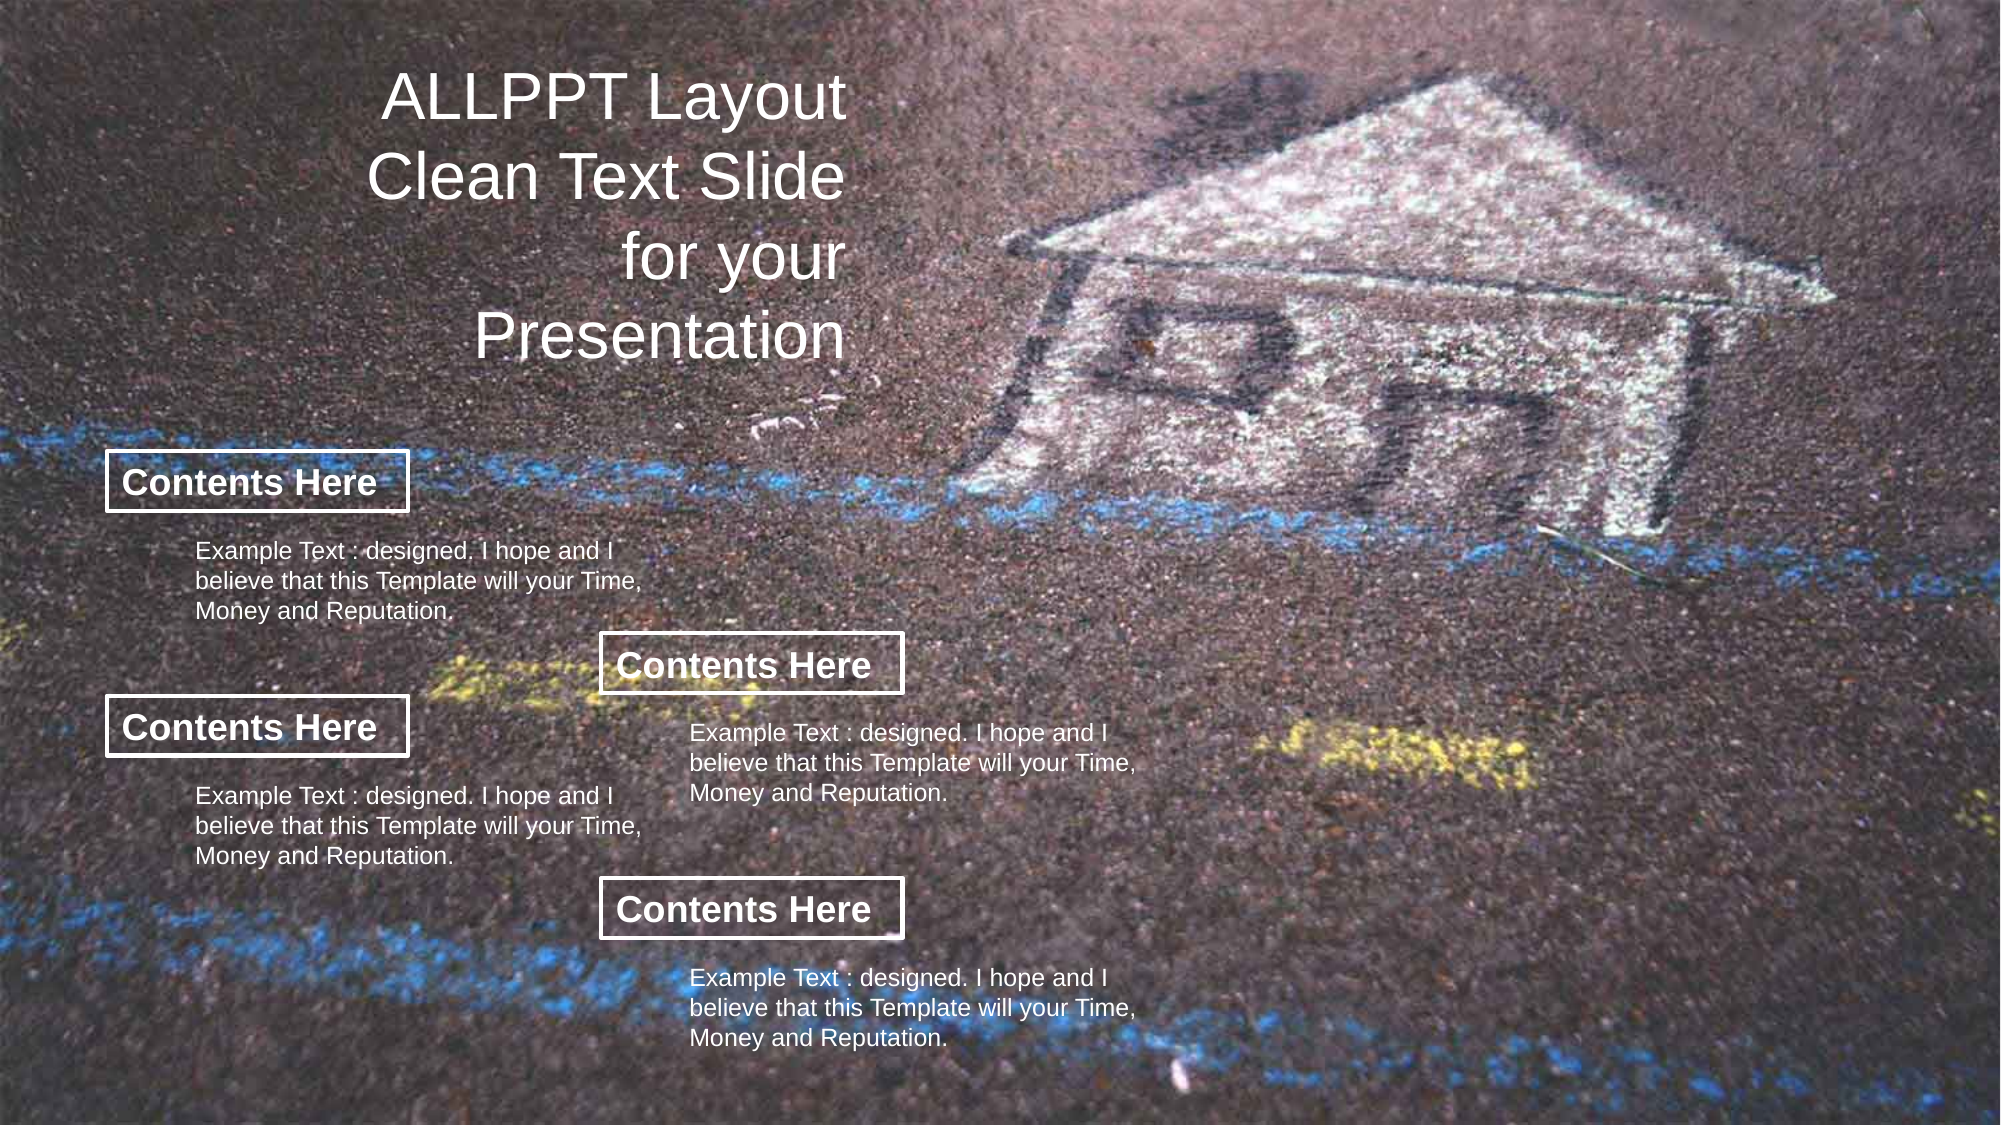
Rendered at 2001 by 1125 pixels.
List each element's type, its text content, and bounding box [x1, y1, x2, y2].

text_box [106, 451, 708, 634]
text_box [601, 633, 1202, 816]
picture [0, 0, 2001, 1125]
text_box ALLPPT Layout Clean Text Slide for your Presentation [257, 45, 862, 380]
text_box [601, 878, 1202, 1061]
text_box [106, 695, 708, 879]
